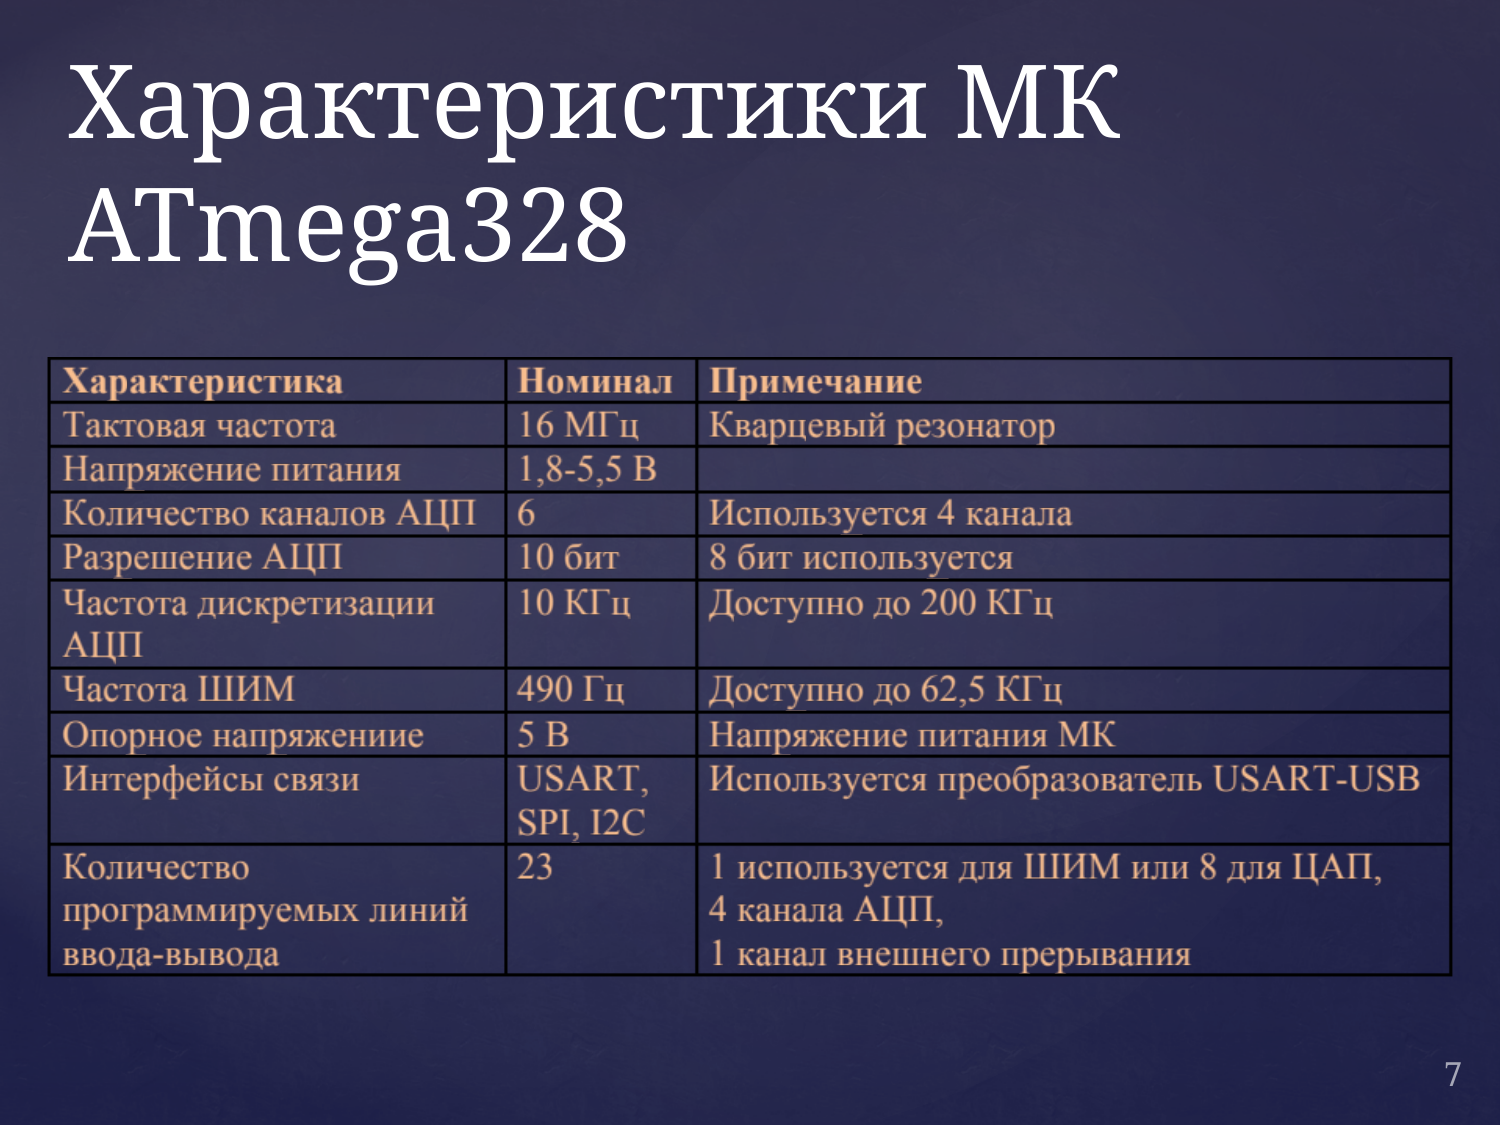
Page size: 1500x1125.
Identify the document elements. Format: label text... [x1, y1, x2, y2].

slide_number 7 [1428, 1039, 1500, 1100]
title Характеристики МК ATmega328 [53, 55, 1459, 289]
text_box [0, 356, 1500, 1002]
